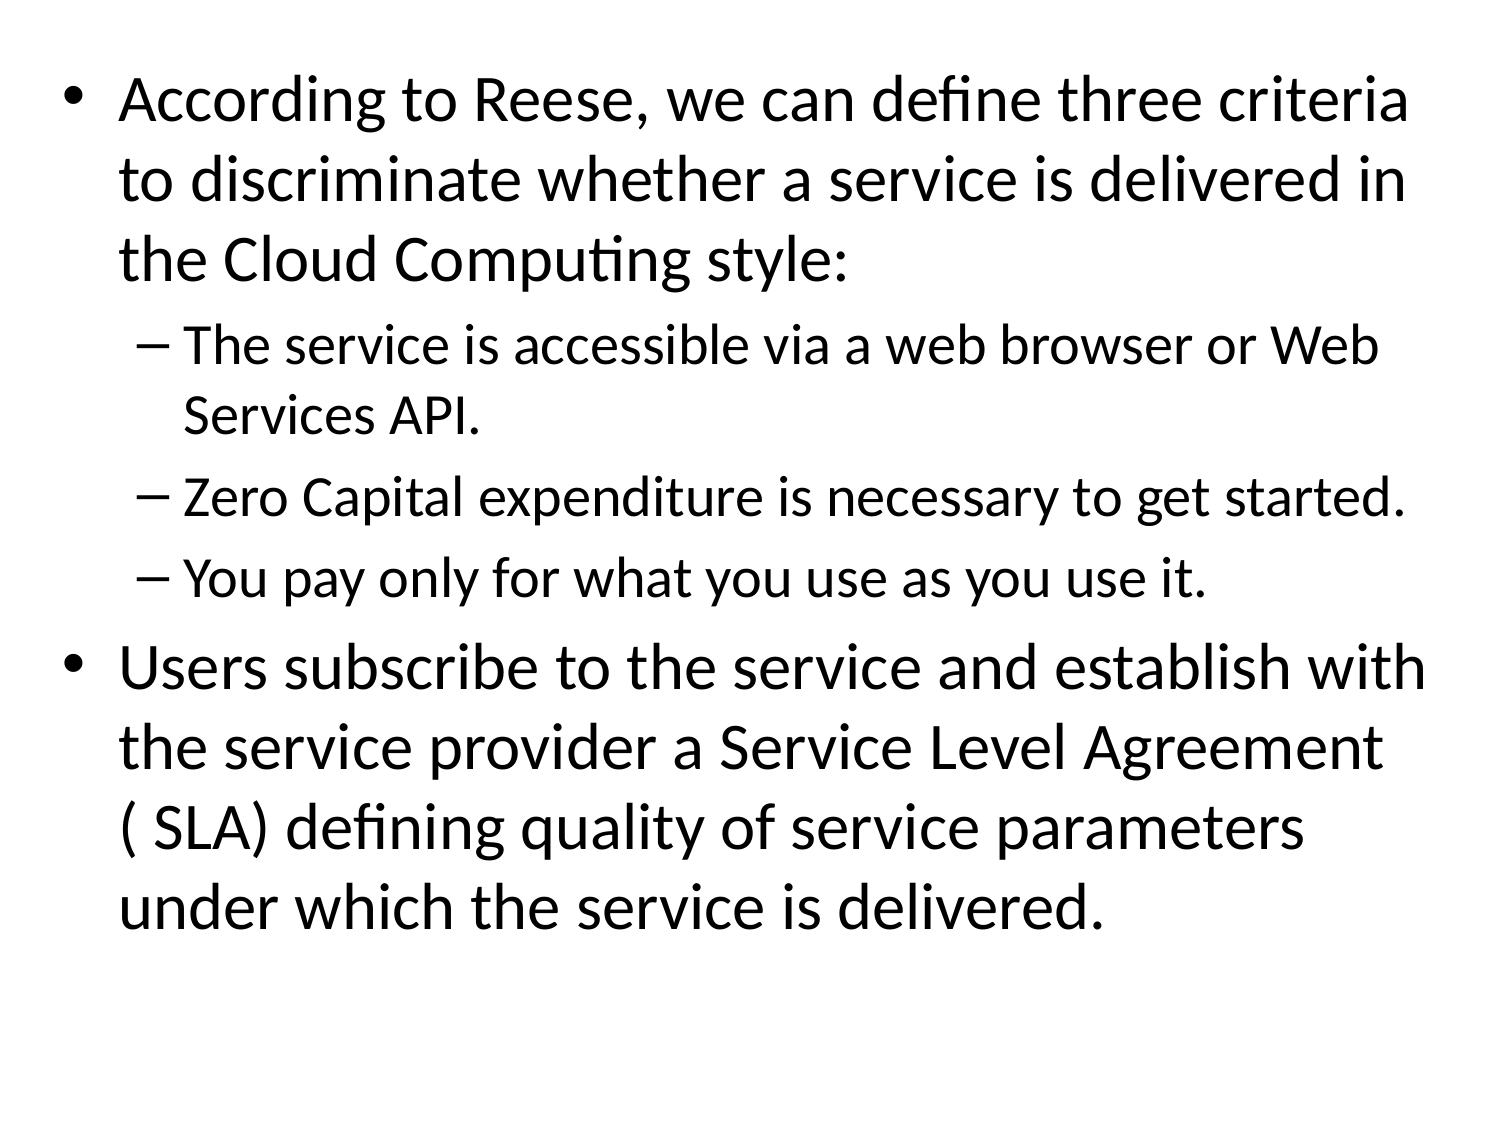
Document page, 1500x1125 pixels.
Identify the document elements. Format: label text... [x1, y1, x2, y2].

list According to Reese, we can define three criteria to discriminate whether a service is delivered in the Cloud Computing style: The service is accessible via a web browser or Web Services API. Zero Capital expenditure is necessary to get started. You pay only for what you use as you use it. Users subscribe to the service and establish with the service provider a Service Level Agreement ( SLA) defining quality of service parameters under which the service is delivered. [46, 46, 1465, 1125]
